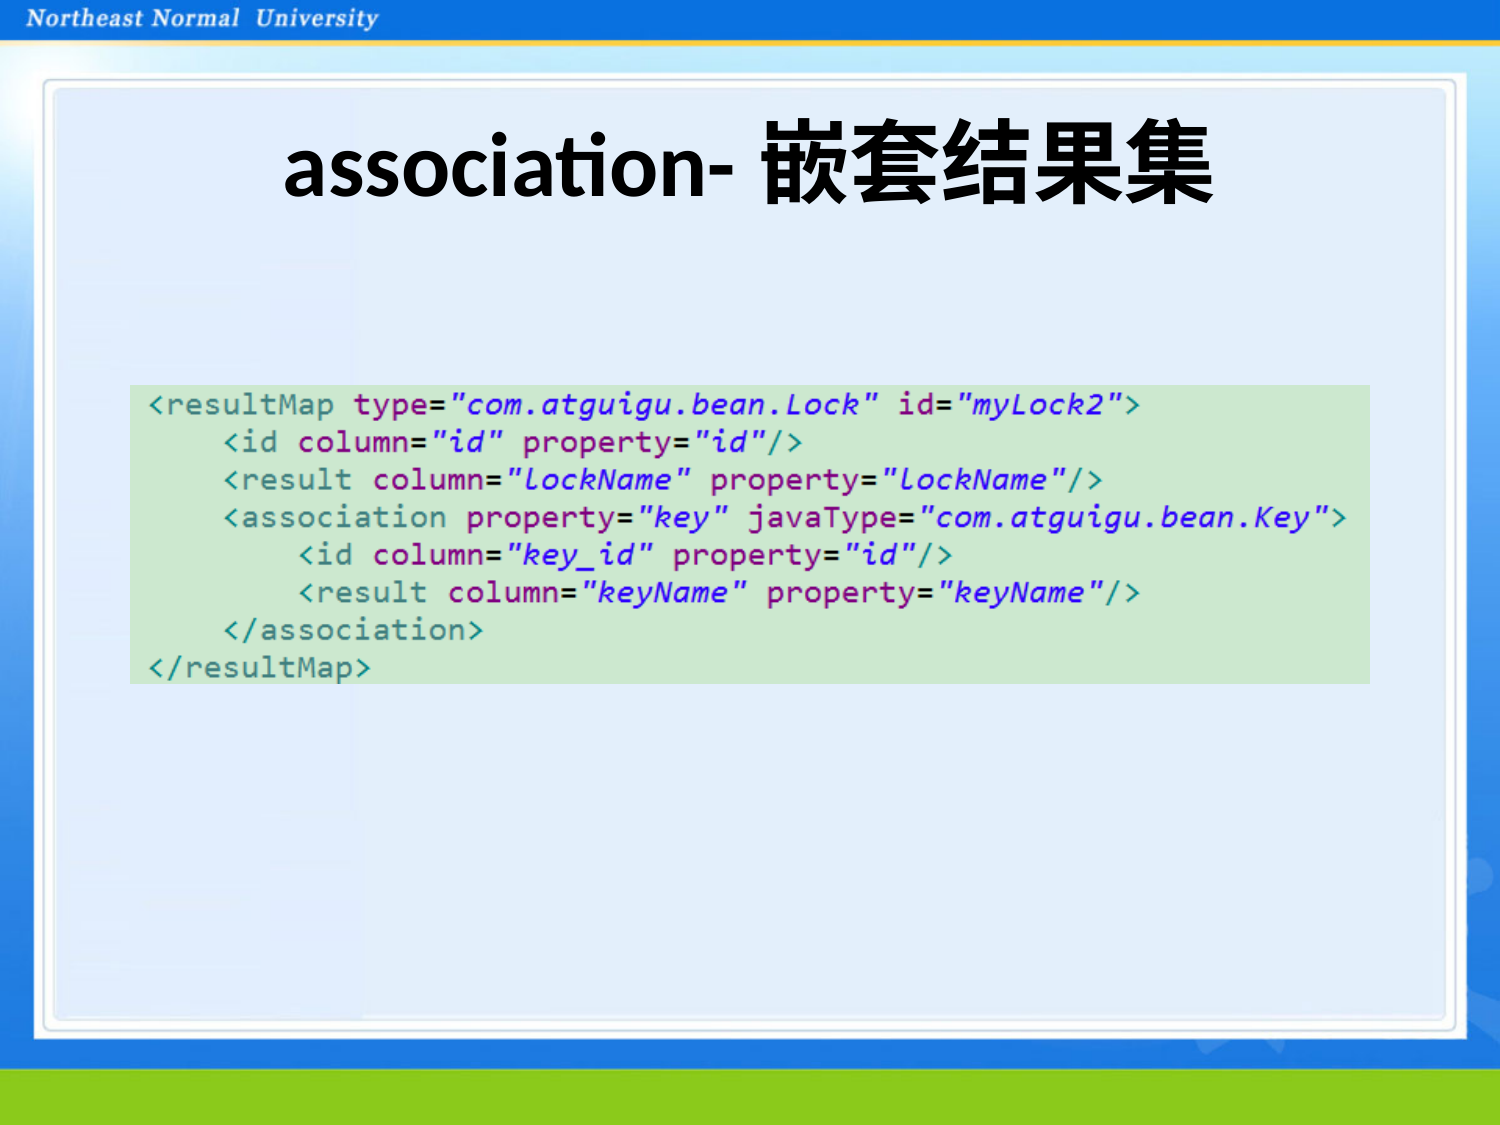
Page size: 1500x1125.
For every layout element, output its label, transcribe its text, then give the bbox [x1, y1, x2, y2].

picture [0, 0, 1500, 1125]
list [130, 385, 1370, 684]
title association-嵌套结果集 [75, 66, 1425, 254]
